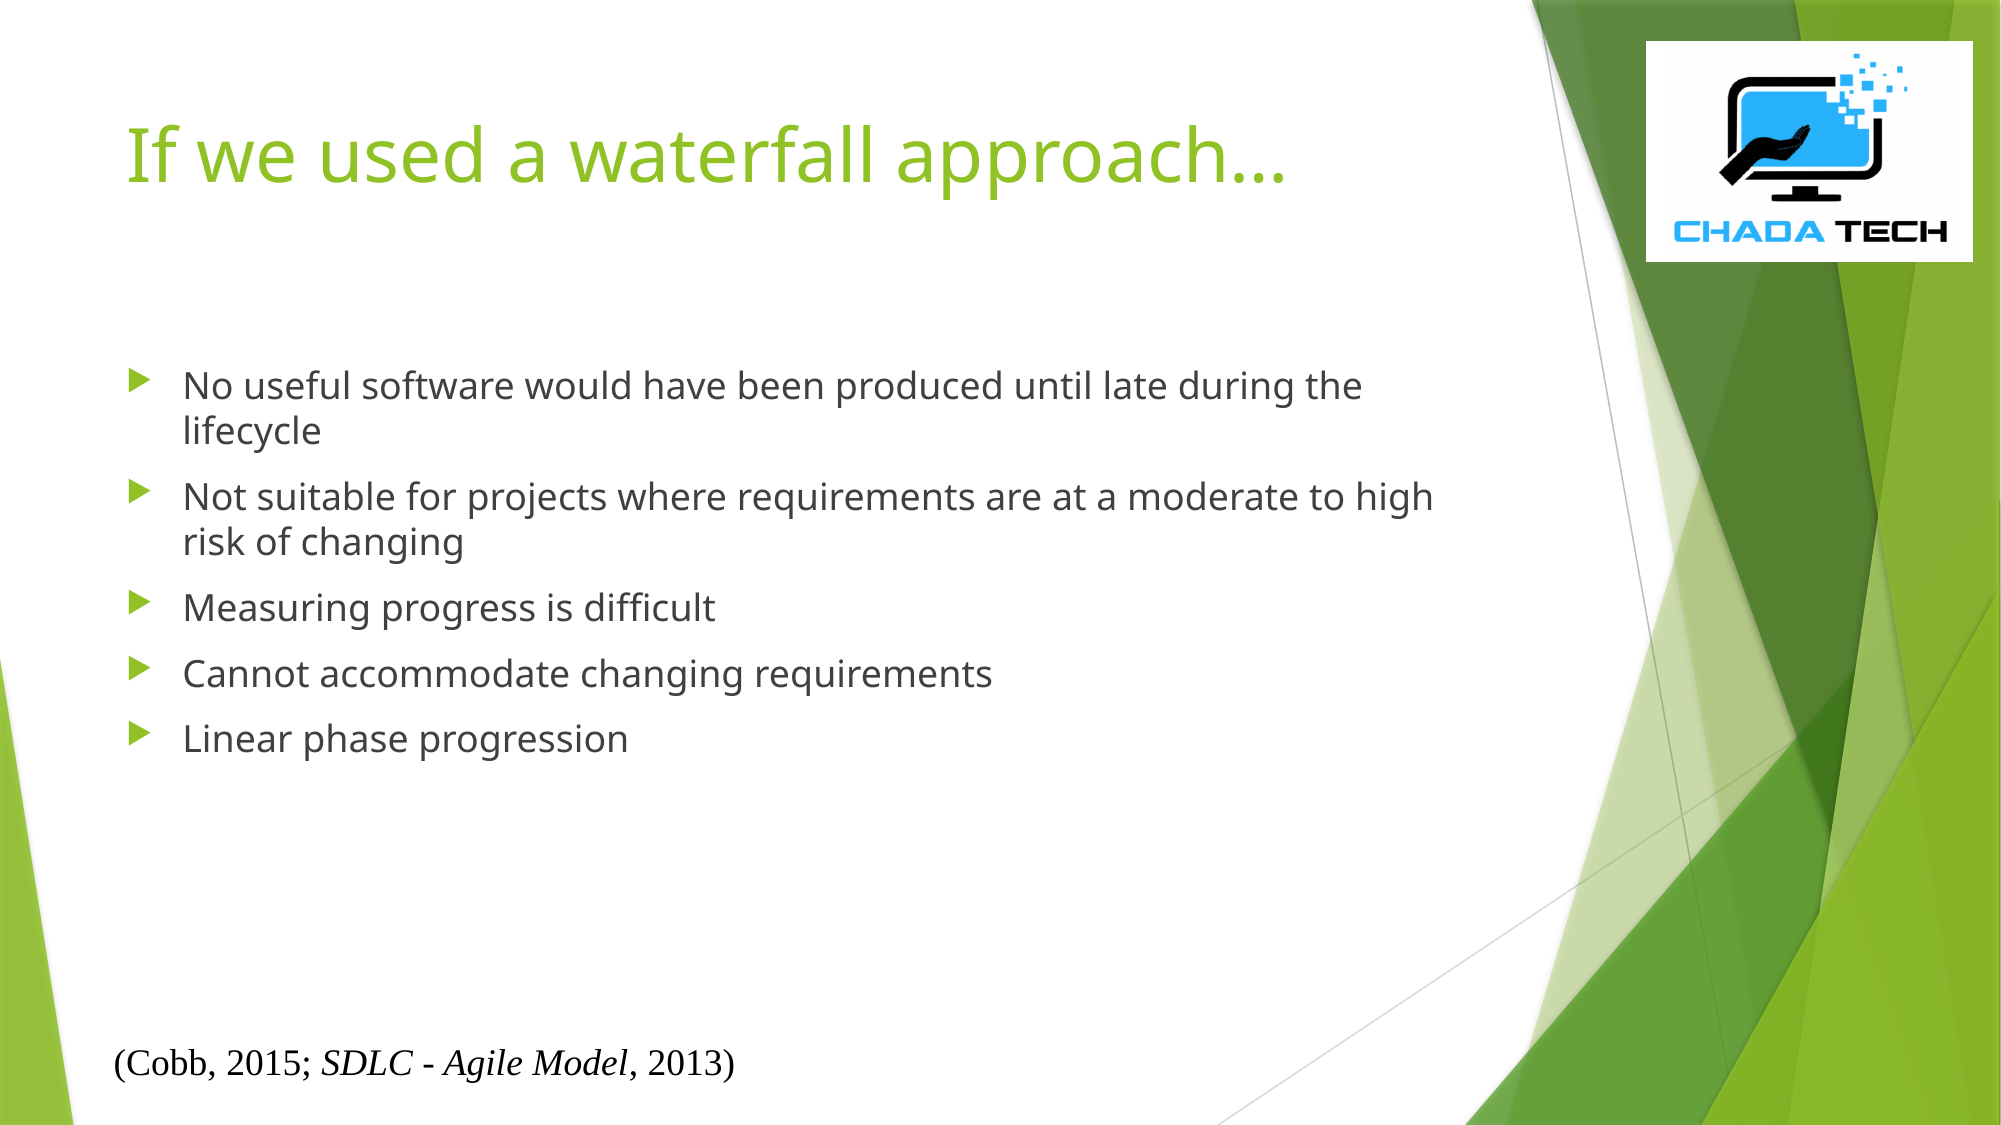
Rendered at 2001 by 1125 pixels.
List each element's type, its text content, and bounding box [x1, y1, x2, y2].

title If we used a waterfall approach… [111, 99, 1522, 317]
picture [1645, 40, 1973, 263]
text_box (Cobb, 2015; SDLC - Agile Model, 2013) [99, 1030, 818, 1091]
list No useful software would have been produced until late during the lifecycle Not suitable for projects where requirements are at a moderate to high risk of changing Measuring progress is difficult Cannot accommodate changing requirements Linear phase progression [111, 354, 1522, 992]
